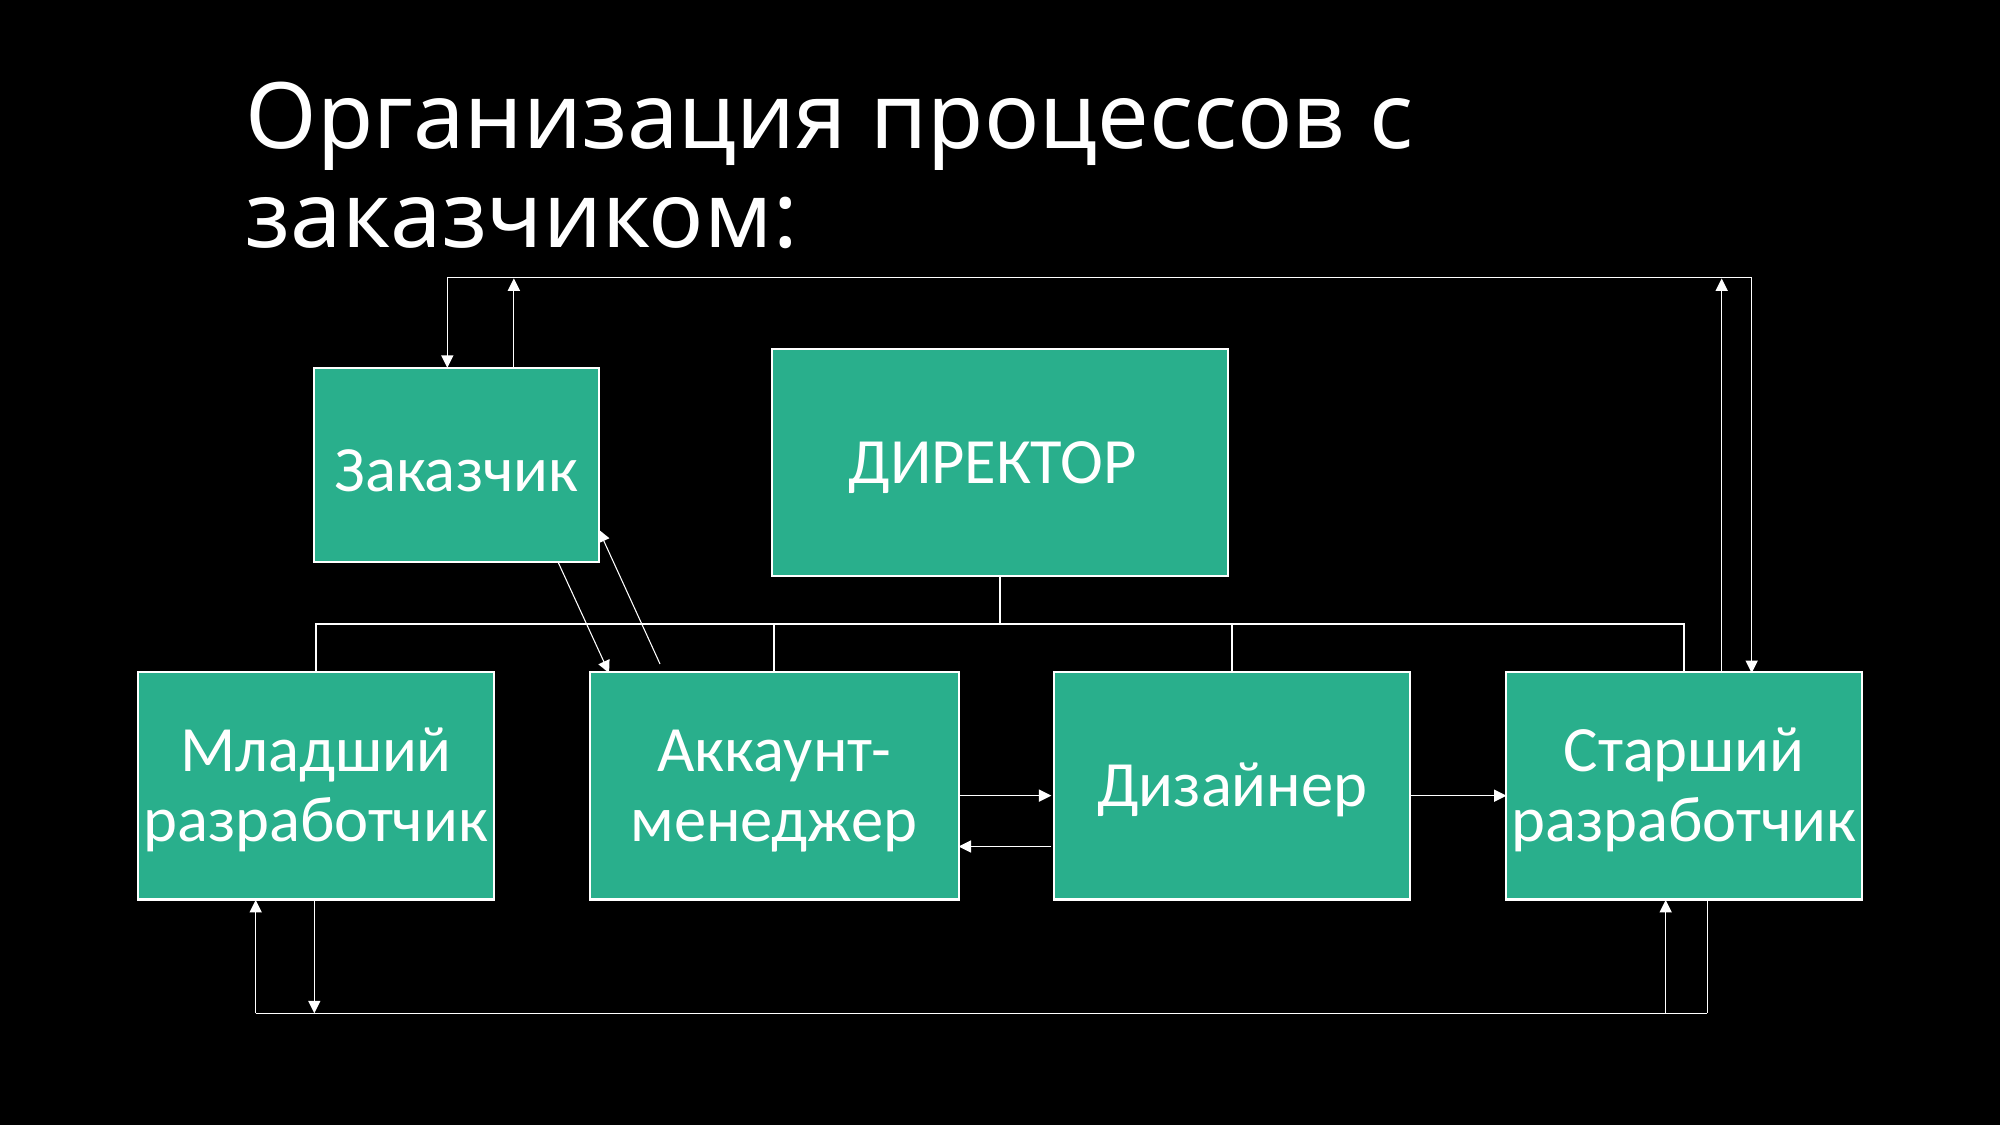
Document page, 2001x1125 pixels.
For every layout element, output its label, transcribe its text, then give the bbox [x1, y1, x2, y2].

title Организация процессов с заказчиком: [230, 59, 1863, 234]
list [137, 234, 1863, 1014]
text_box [558, 562, 610, 673]
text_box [598, 529, 660, 664]
